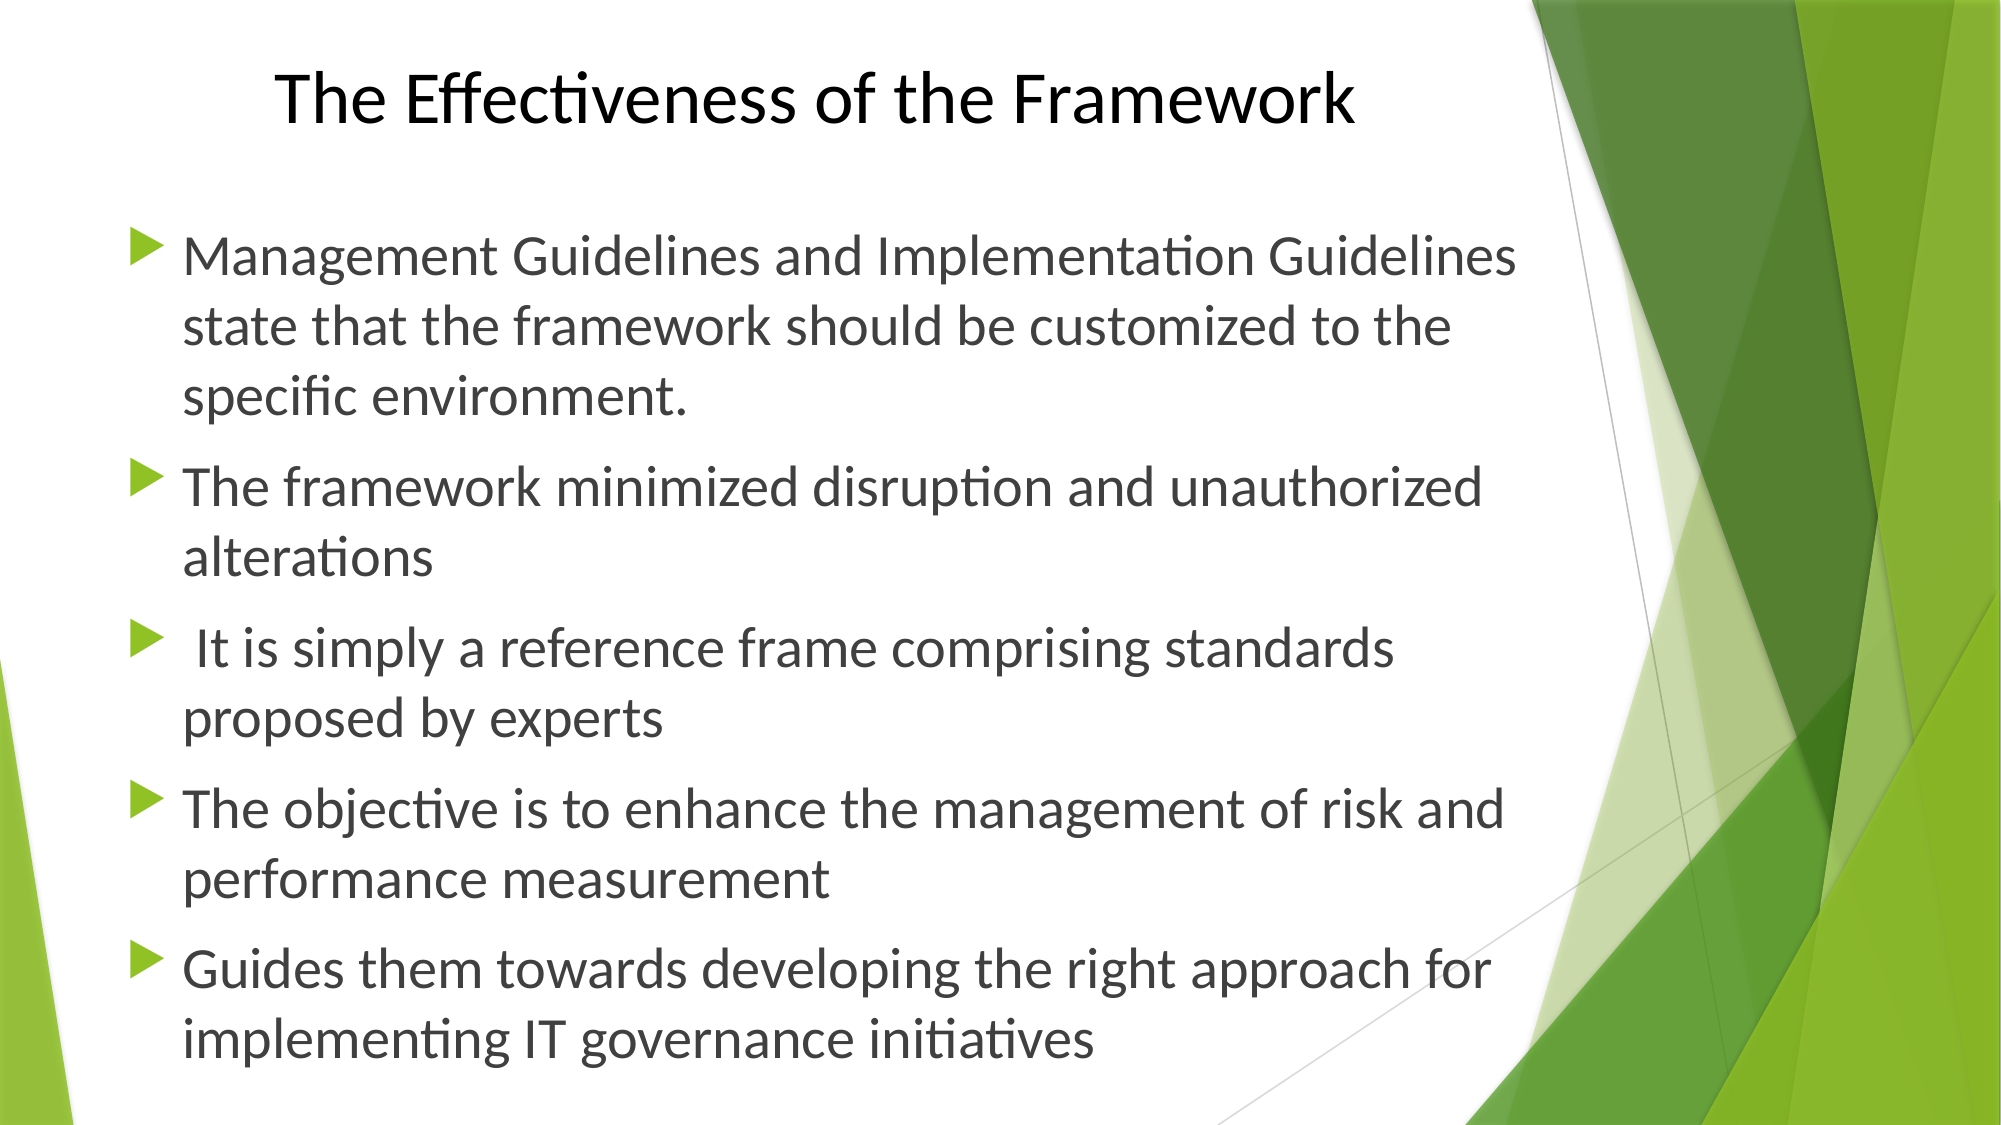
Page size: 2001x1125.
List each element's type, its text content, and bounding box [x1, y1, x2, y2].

title The Effectiveness of the Framework [111, 41, 1522, 210]
list Management Guidelines and Implementation Guidelines state that the framework should be customized to the specific environment. The framework minimized disruption and unauthorized alterations It is simply a reference frame comprising standards proposed by experts The objective is to enhance the management of risk and performance measurement Guides them towards developing the right approach for implementing IT governance initiatives [111, 210, 1620, 1084]
